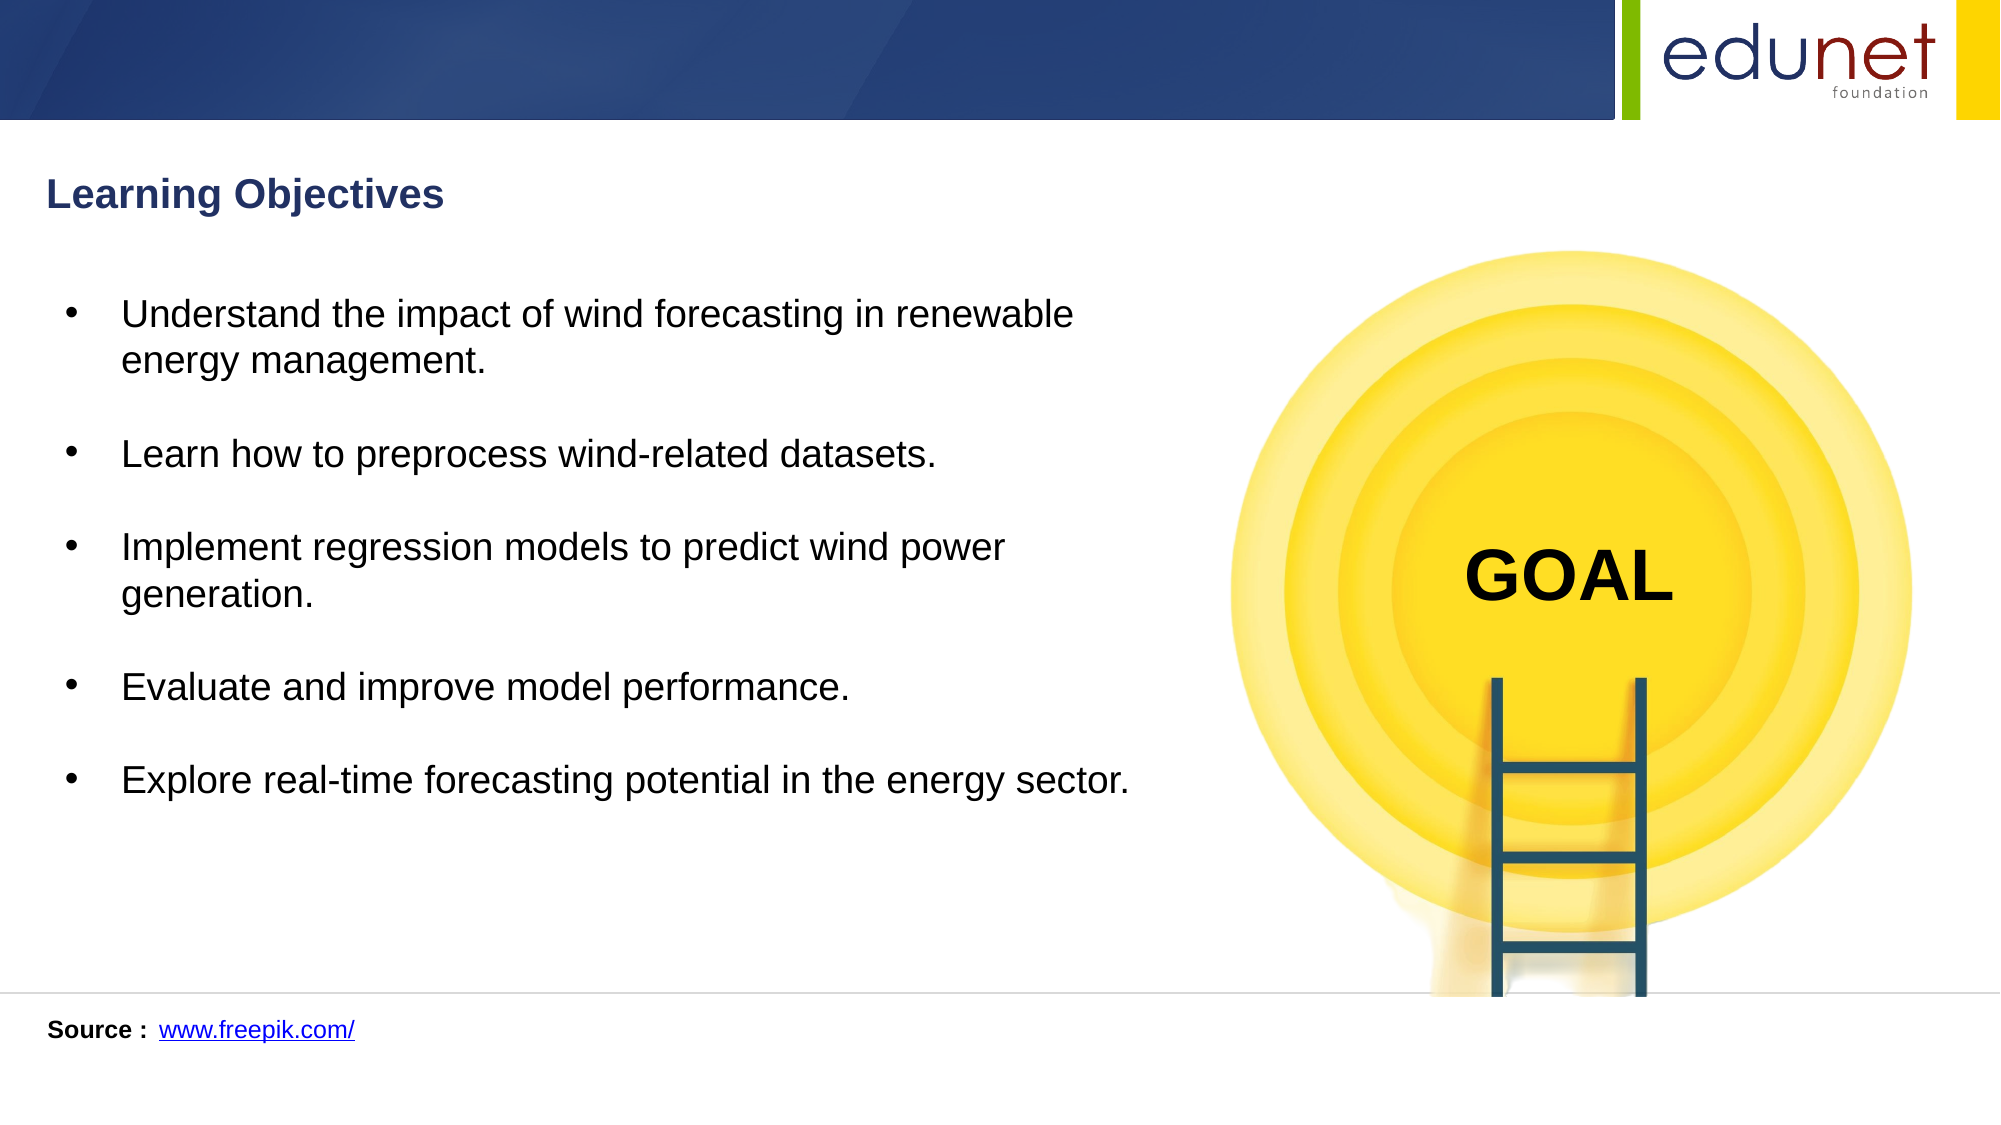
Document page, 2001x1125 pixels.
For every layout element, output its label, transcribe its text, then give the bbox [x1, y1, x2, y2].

text_box Source : [32, 1006, 144, 1052]
picture [1652, 12, 1948, 108]
picture [1204, 236, 1944, 997]
text_box Understand the impact of wind forecasting in renewable energy management. Learn how to preprocess wind-related datasets. Implement regression models to predict wind power generation. Evaluate and improve model performance. Explore real-time forecasting potential in the energy sector. [50, 281, 1175, 856]
text_box Learning Objectives [31, 159, 467, 225]
text_box www.freepik.com/ [144, 1006, 447, 1052]
